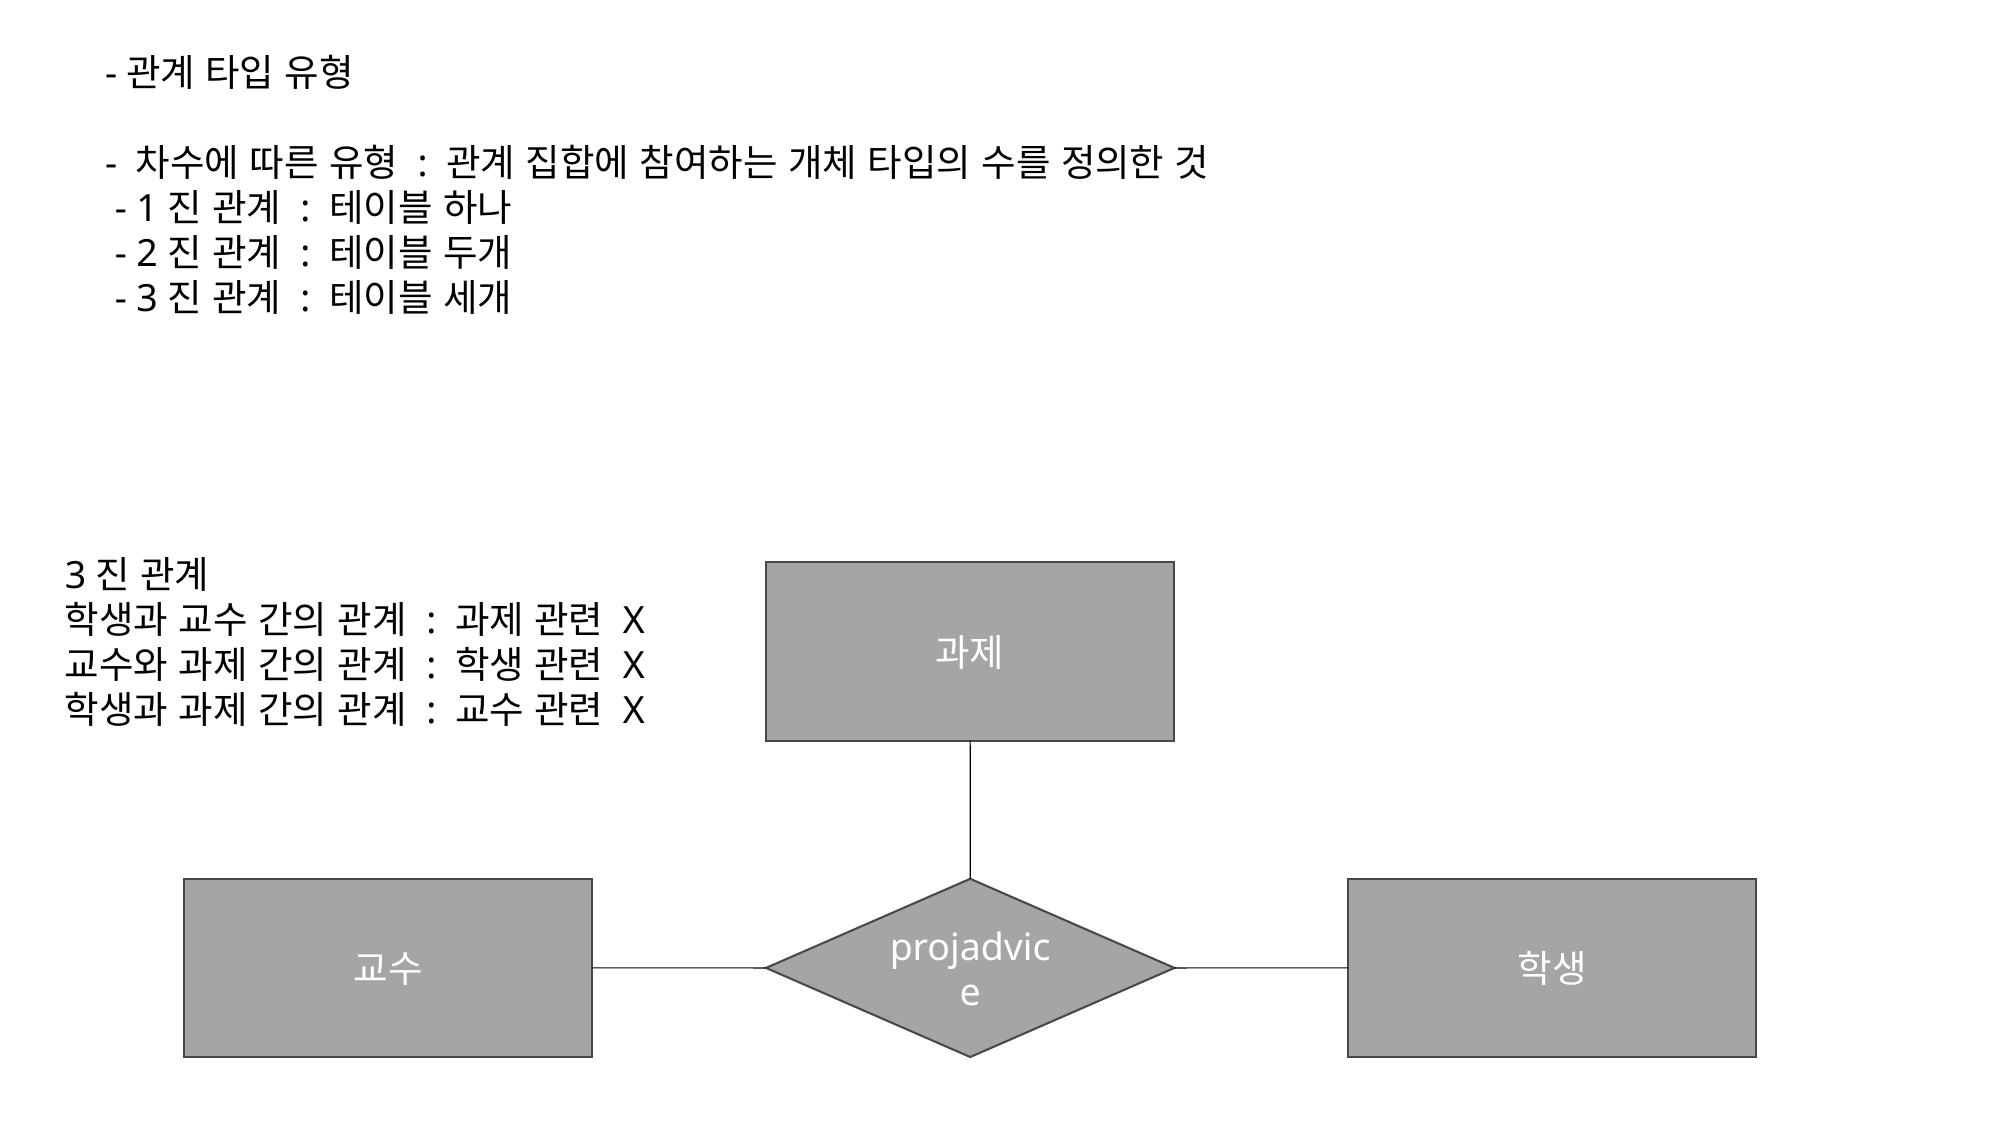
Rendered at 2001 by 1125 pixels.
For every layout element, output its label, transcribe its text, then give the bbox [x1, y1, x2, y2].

text_box -관계 타입 유형 - 차수에 따른 유형 : 관계 집합에 참여하는 개체 타입의 수를 정의한 것 - 1진 관계 : 테이블 하나 - 2진 관계 : 테이블 두개 - 3진 관계 : 테이블 세개 [90, 41, 1225, 327]
text_box 과제 [765, 561, 1175, 742]
text_box 3진 관계 학생과 교수 간의 관계 : 과제 관련 X 교수와 과제 간의 관계 : 학생 관련 X 학생과 과제 간의 관계 : 교수 관련 X [50, 543, 660, 739]
text_box 교수 [183, 878, 593, 1058]
text_box projadvice [765, 878, 1175, 1059]
text_box 학생 [1347, 878, 1757, 1058]
